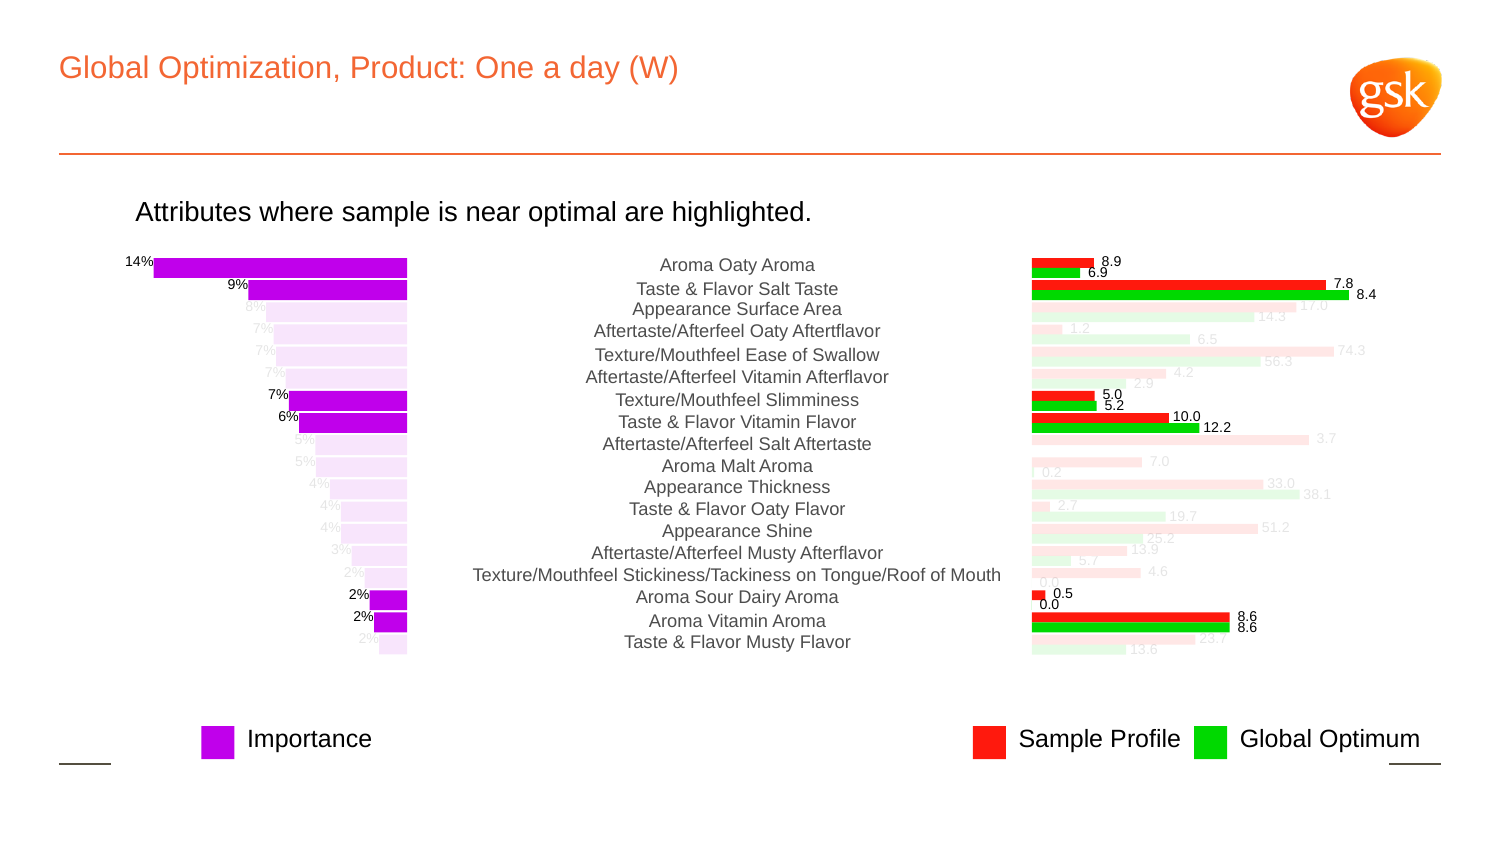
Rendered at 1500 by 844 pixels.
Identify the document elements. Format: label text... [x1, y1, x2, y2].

title Global Optimization, Product: One a day (W) [58, 47, 1302, 86]
picture [1333, 38, 1457, 157]
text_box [112, 194, 1388, 796]
